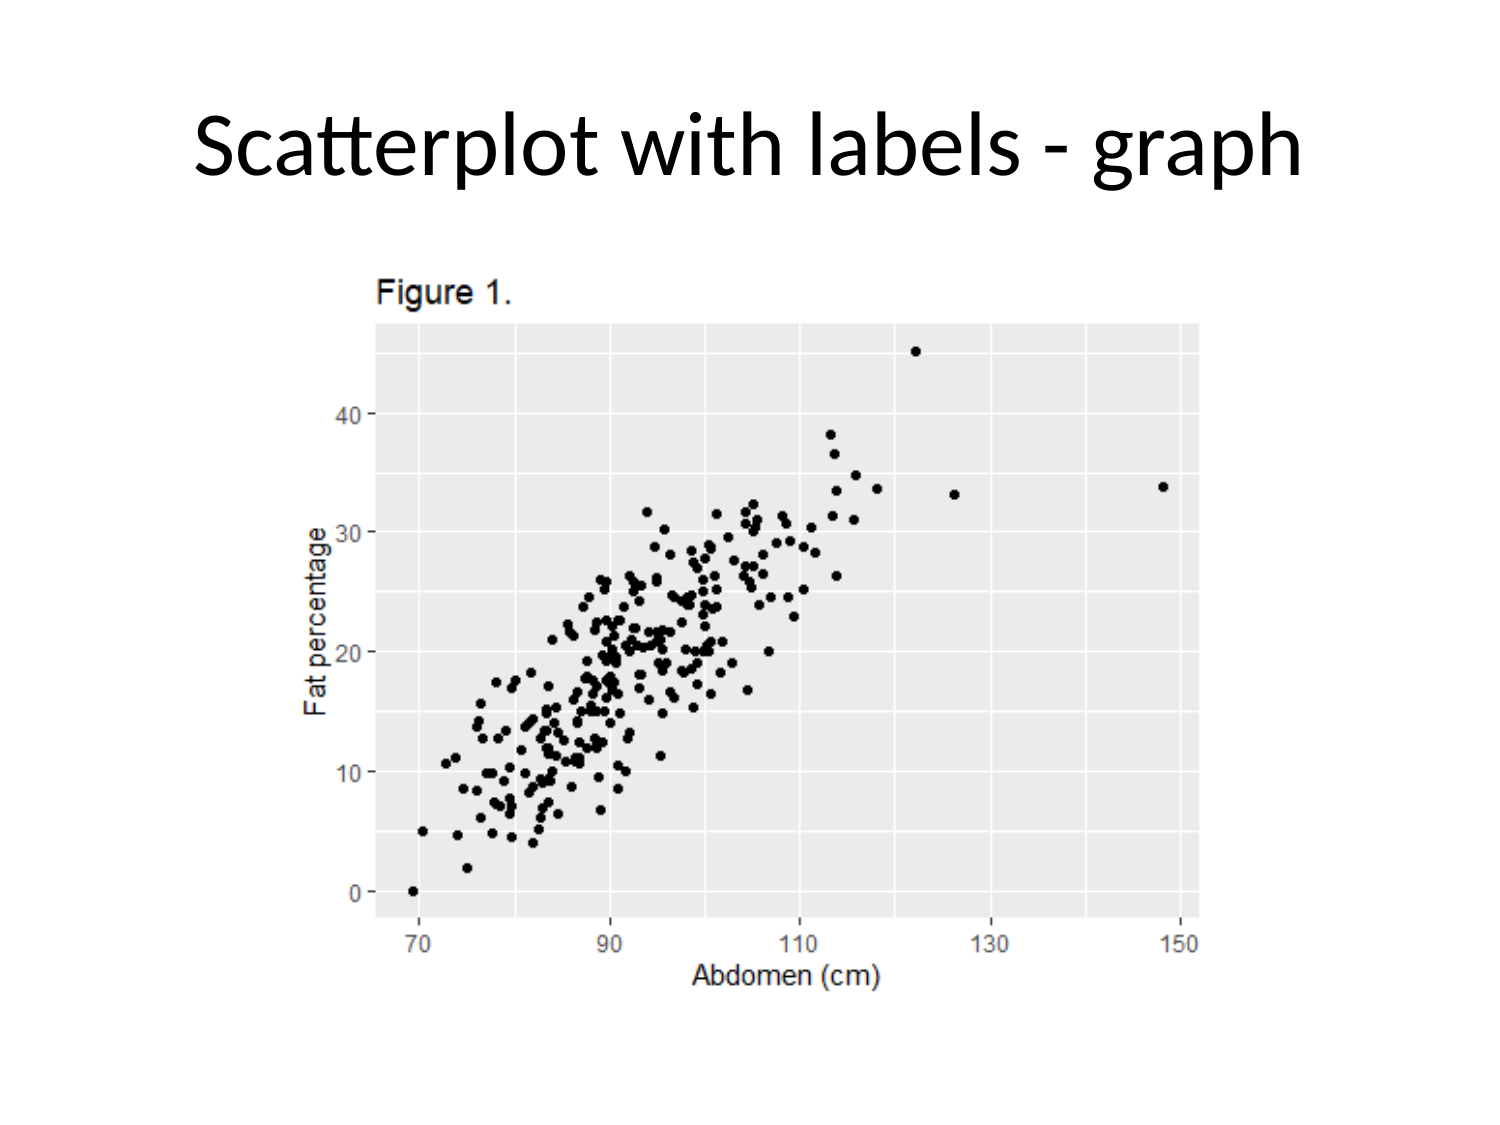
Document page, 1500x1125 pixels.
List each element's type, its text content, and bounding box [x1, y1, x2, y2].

picture [287, 262, 1215, 1005]
title Scatterplot with labels - graph [75, 45, 1425, 233]
